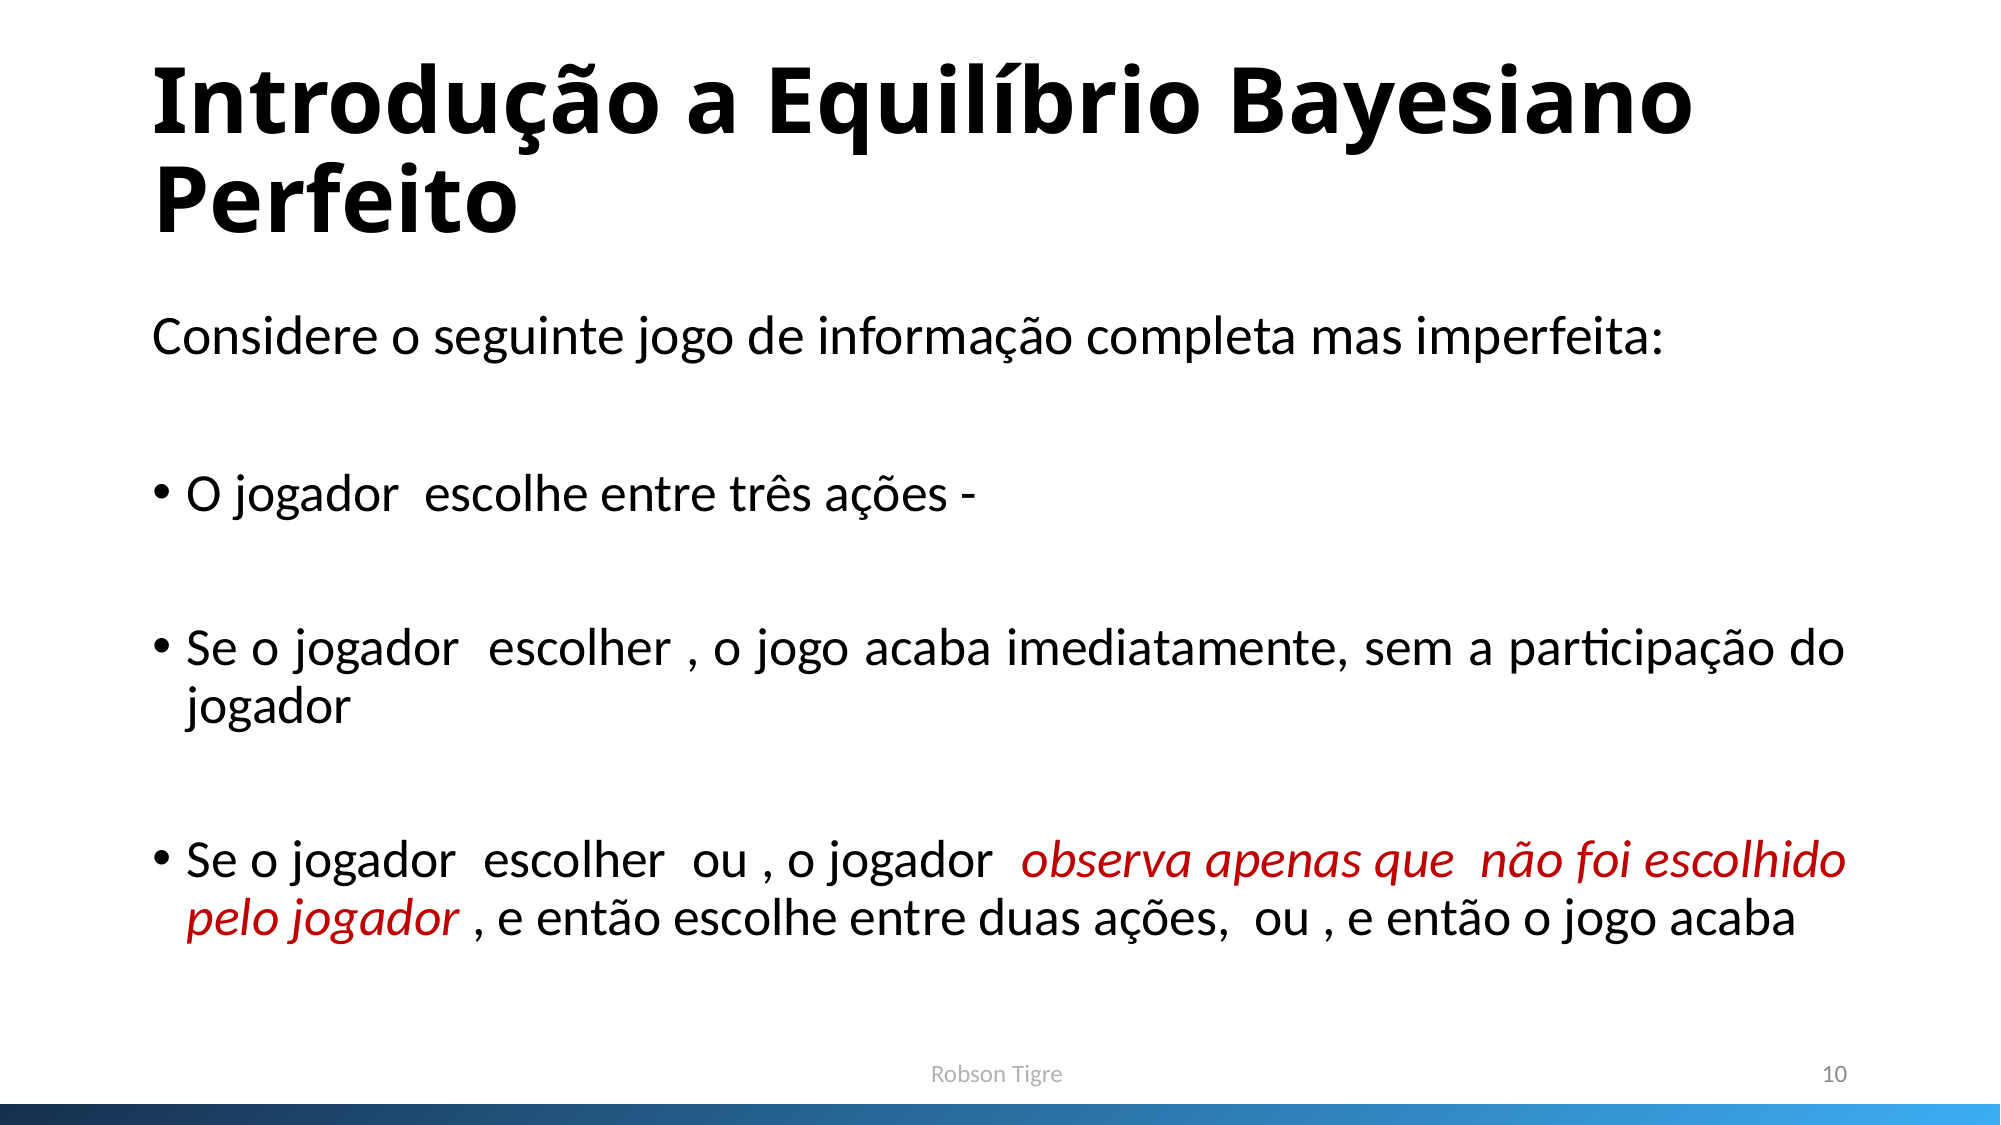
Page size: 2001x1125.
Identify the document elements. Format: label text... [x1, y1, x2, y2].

title Introdução a Equilíbrio Bayesiano Perfeito [137, 52, 1863, 255]
footer Robson Tigre [662, 1042, 1338, 1103]
slide_number 10 [1412, 1042, 1863, 1103]
